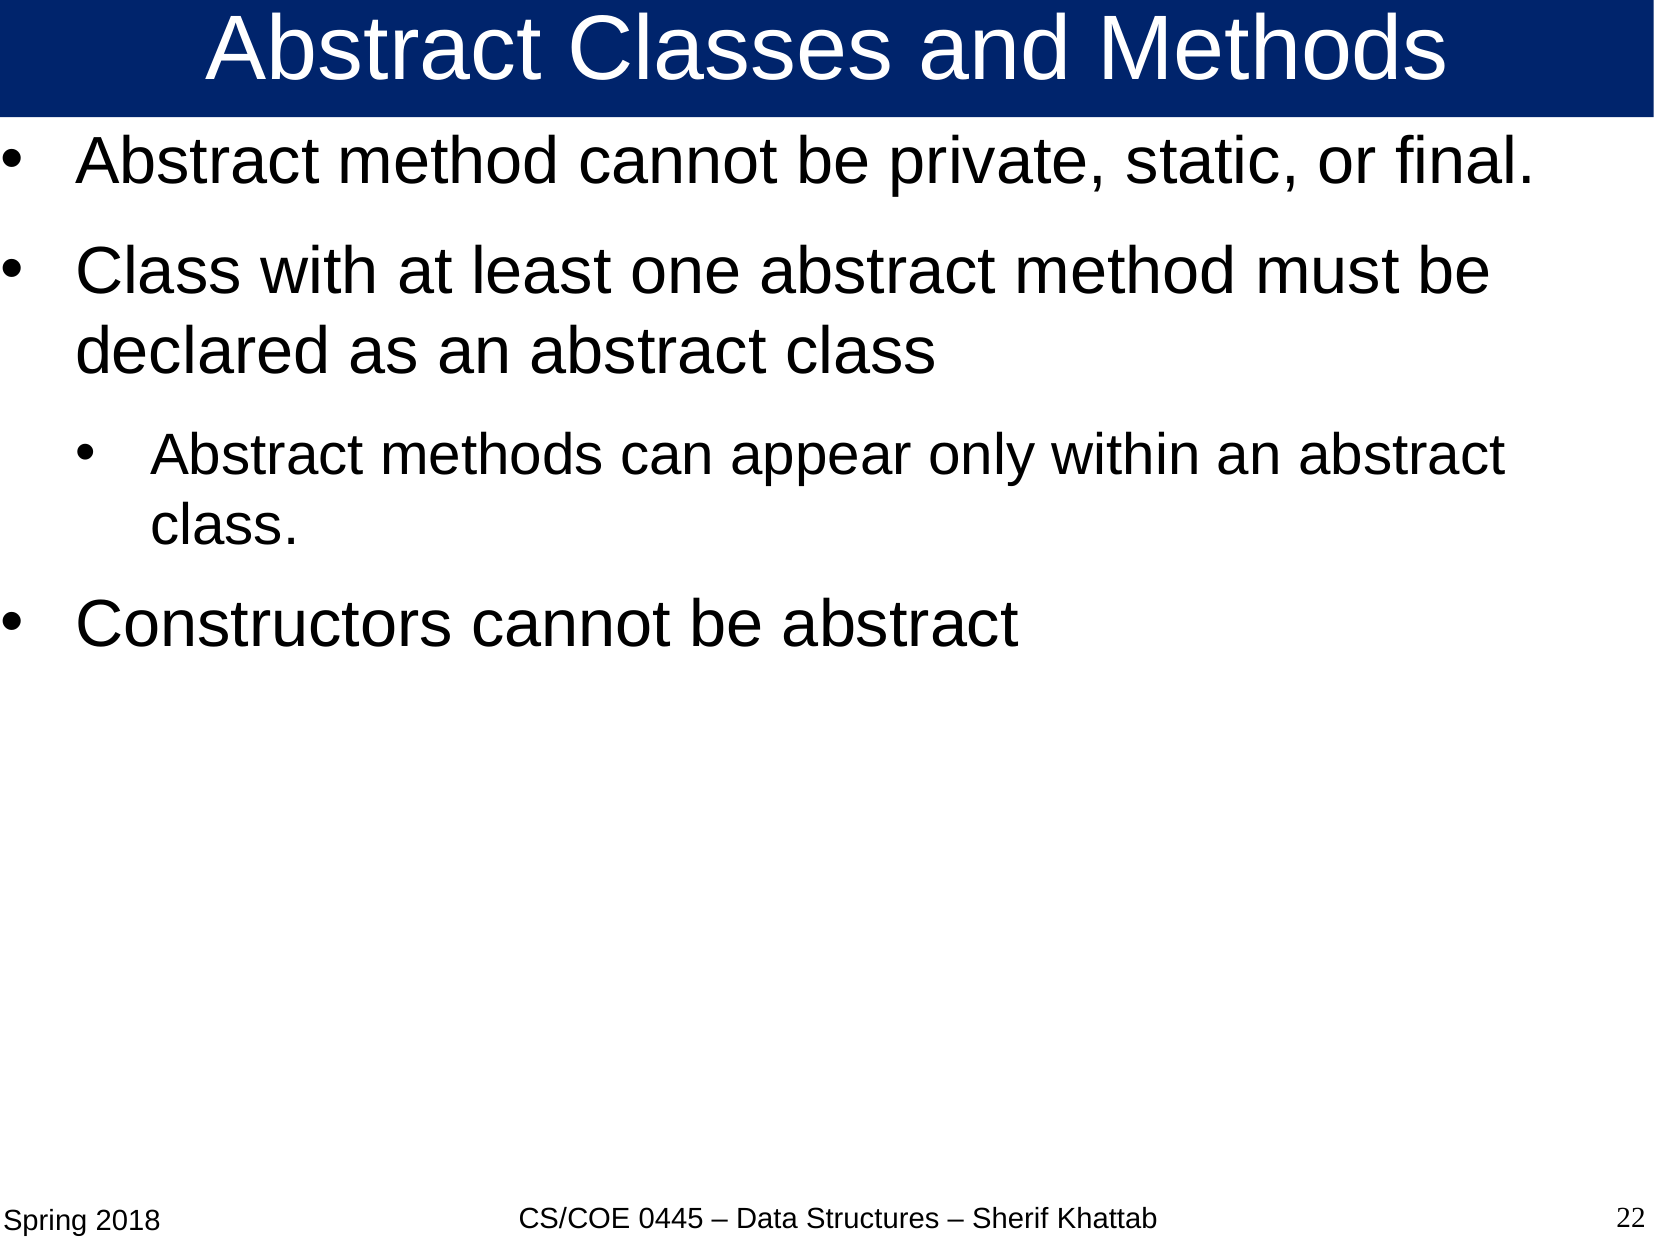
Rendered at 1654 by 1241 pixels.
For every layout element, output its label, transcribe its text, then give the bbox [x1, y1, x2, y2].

list Abstract method cannot be private, static, or final. Class with at least one abstract method must be declared as an abstract class Abstract methods can appear only within an abstract class. Constructors cannot be abstract [0, 117, 1654, 1195]
slide_number 22 [1265, 1200, 1647, 1241]
title Abstract Classes and Methods [0, 0, 1654, 117]
footer CS/COE 0445 – Data Structures – Sherif Khattab [460, 1201, 1217, 1241]
slide_number Spring 2018 [2, 1206, 384, 1241]
